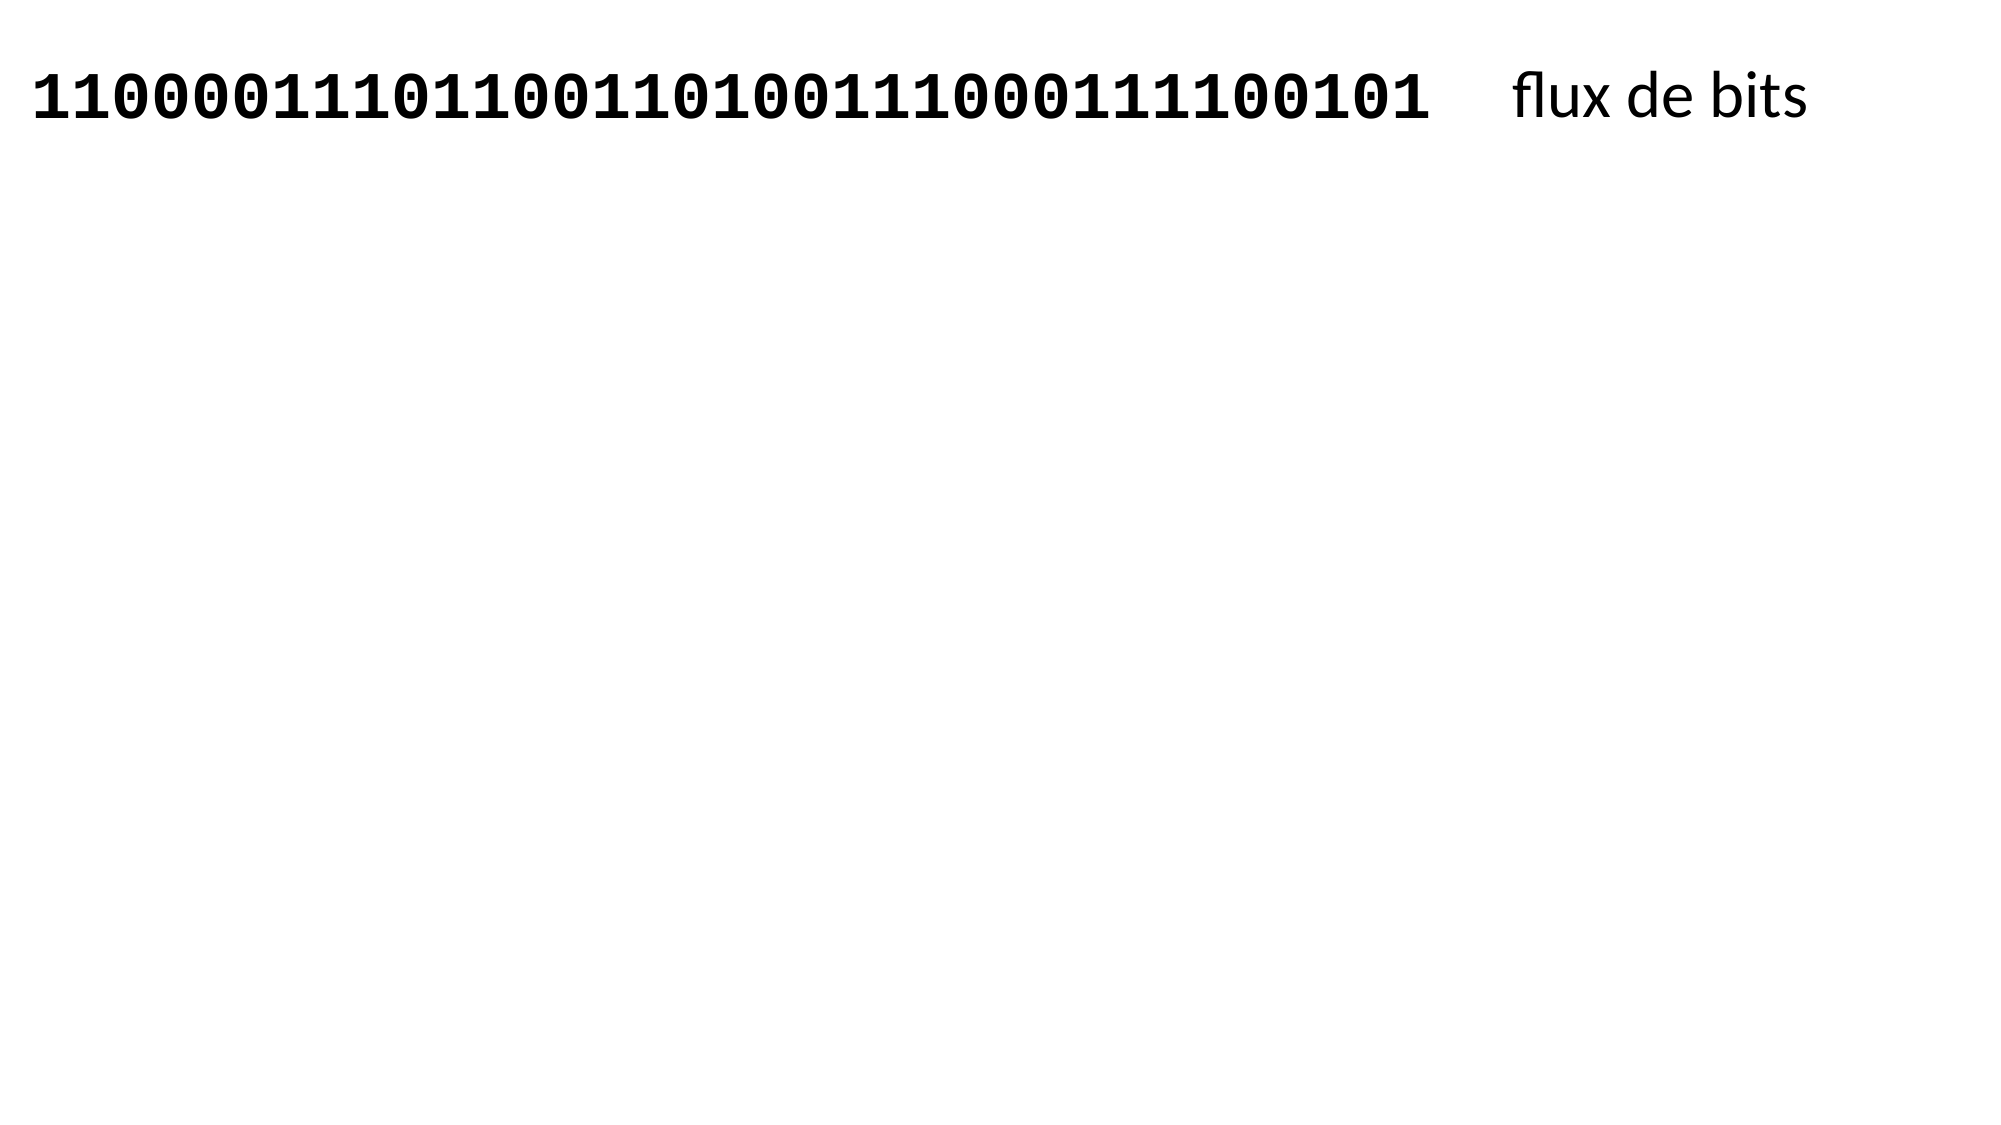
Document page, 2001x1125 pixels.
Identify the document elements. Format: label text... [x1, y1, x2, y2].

list 11000011101100110100111000111100101 [16, 43, 1816, 516]
text_box flux de bits [1497, 43, 1935, 139]
